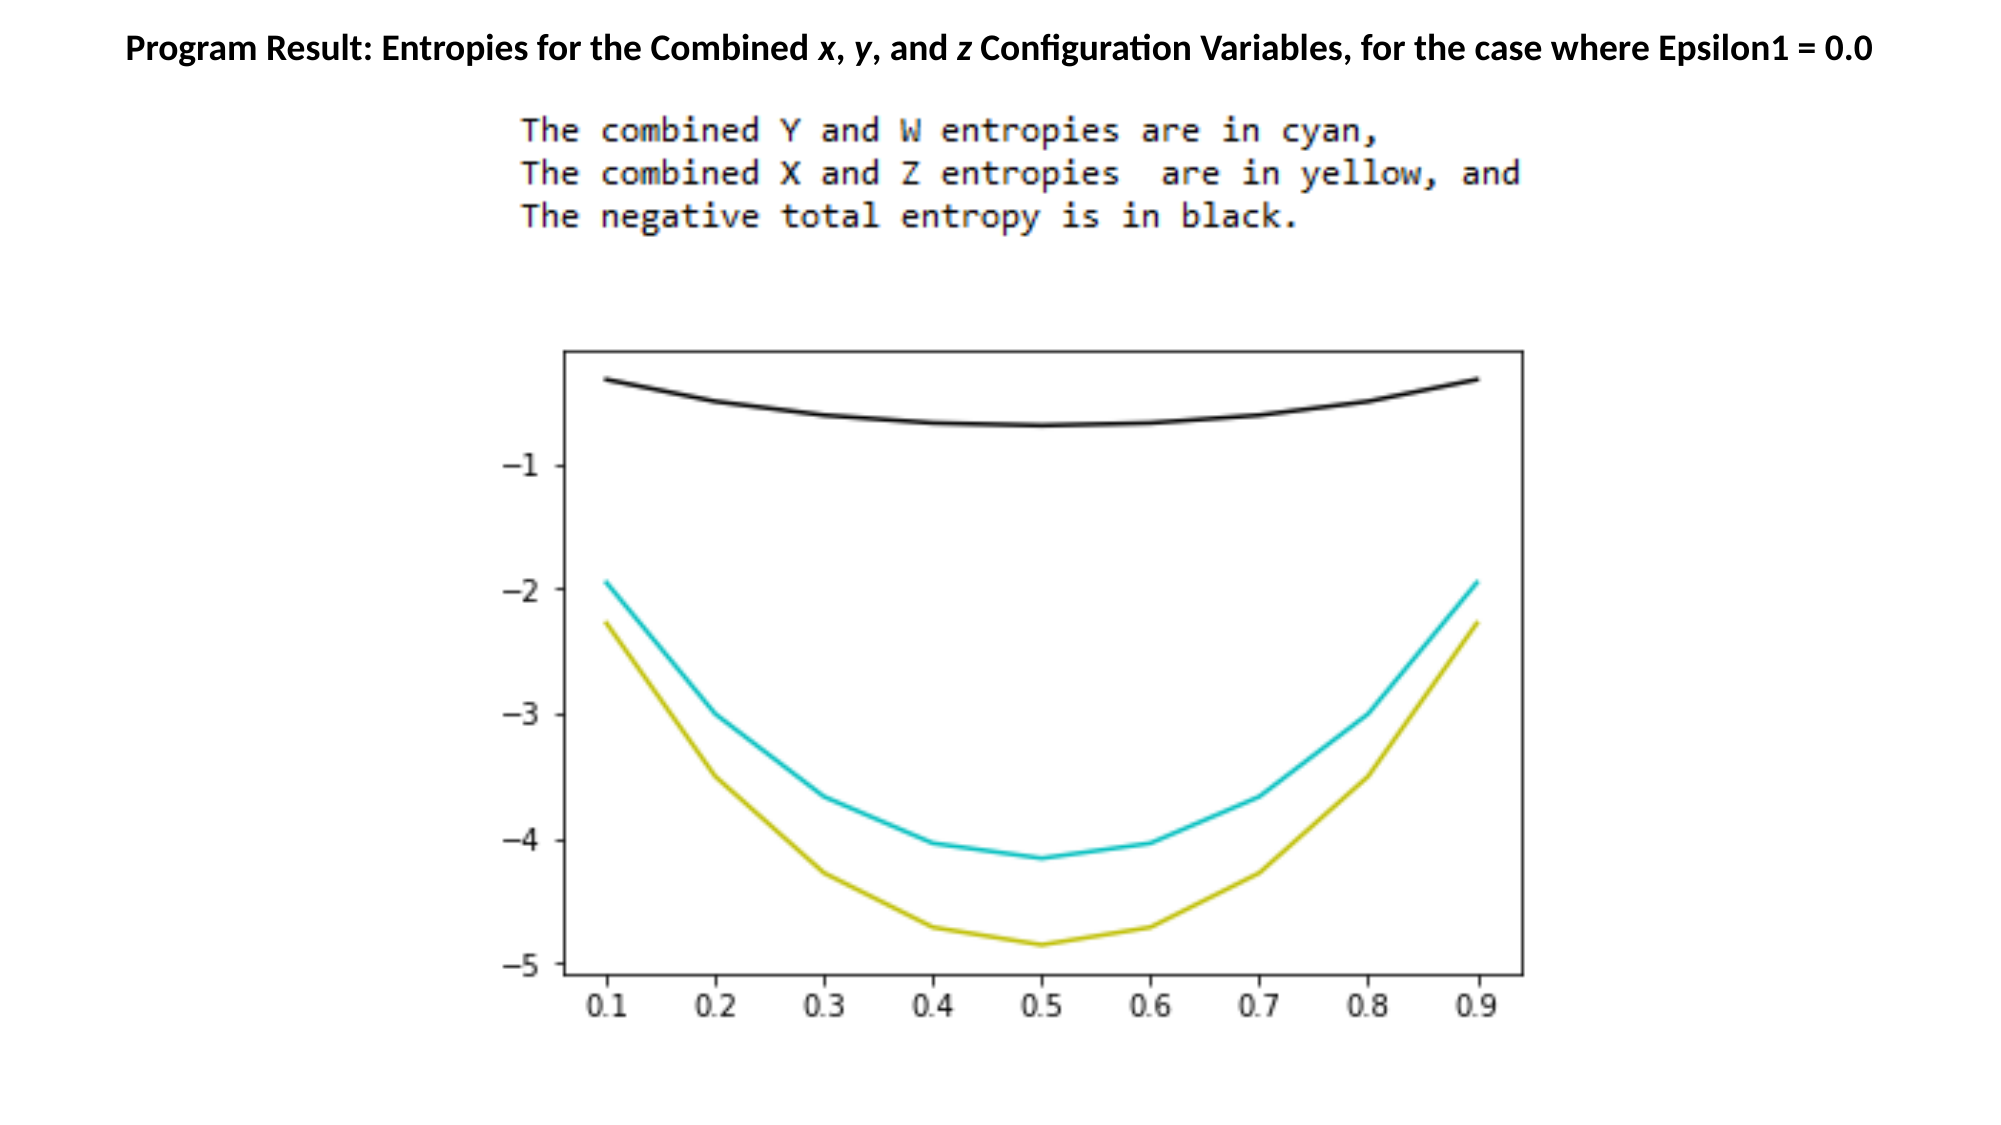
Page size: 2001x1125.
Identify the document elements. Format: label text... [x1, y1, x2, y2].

text_box Program Result: Entropies for the Combined x, y, and z Configuration Variables, for the case where Epsilon1 = 0.0 [110, 15, 1890, 76]
picture [482, 90, 1590, 1050]
